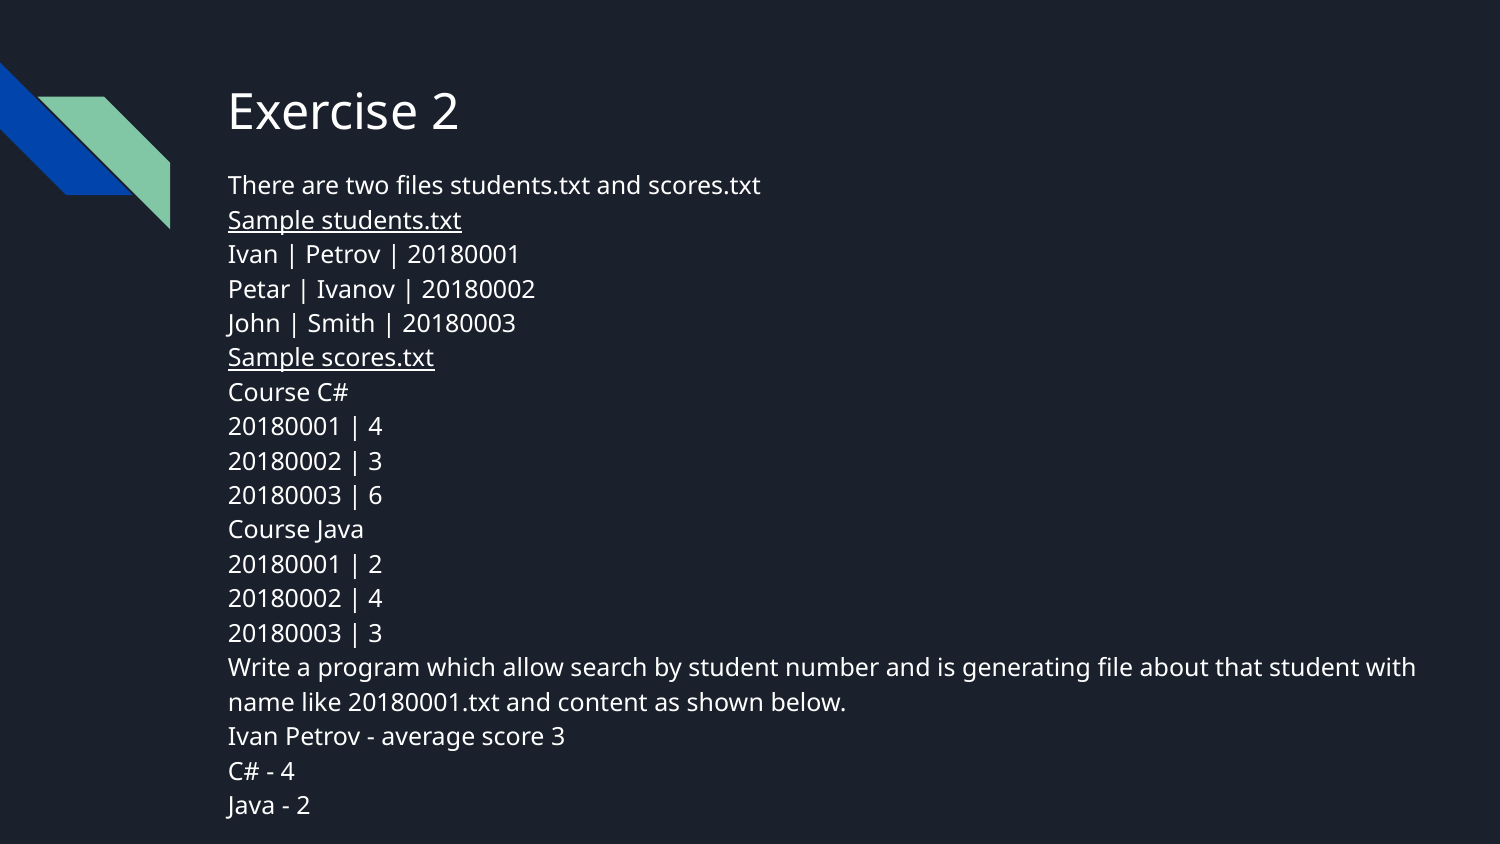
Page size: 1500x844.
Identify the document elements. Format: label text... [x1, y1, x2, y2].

title Exercise 2 [212, 64, 1368, 150]
list There are two files students.txt and scores.txt Sample students.txt Ivan | Petrov | 20180001 Petar | Ivanov | 20180002 John | Smith | 20180003 Sample scores.txt Course C# 20180001 | 4 20180002 | 3 20180003 | 6 Course Java 20180001 | 2 20180002 | 4 20180003 | 3 Write a program which allow search by student number and is generating file about that student with name like 20180001.txt and content as shown below. Ivan Petrov - average score 3 C# - 4 Java - 2 [212, 150, 1458, 823]
